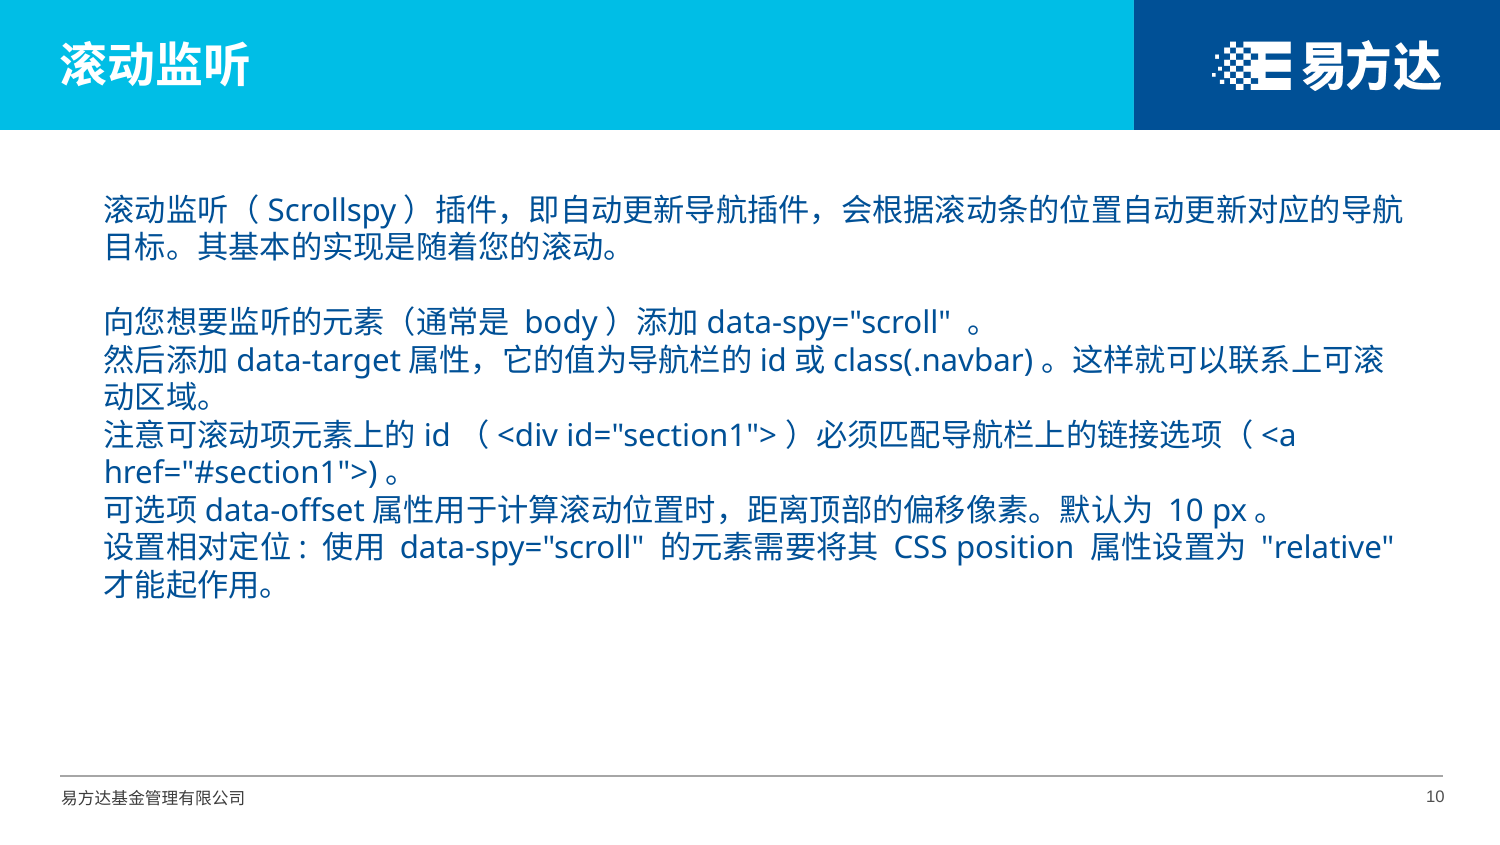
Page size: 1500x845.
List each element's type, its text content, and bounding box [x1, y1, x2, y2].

title 滚动监听 [59, 34, 1076, 79]
picture [0, 0, 1132, 130]
picture [1135, 0, 1500, 130]
list 滚动监听（Scrollspy）插件，即自动更新导航插件，会根据滚动条的位置自动更新对应的导航目标。其基本的实现是随着您的滚动。 向您想要监听的元素（通常是 body）添加data-spy="scroll" 。 然后添加data-target属性，它的值为导航栏的id或class(.navbar)。这样就可以联系上可滚动区域。 注意可滚动项元素上的id（<div id="section1">）必须匹配导航栏上的链接选项（<a href="#section1">)。 可选项data-offset属性用于计算滚动位置时，距离顶部的偏移像素。默认为 10 px。 设置相对定位: 使用 data-spy="scroll" 的元素需要将其 CSS position 属性设置为 "relative" 才能起作用。 [103, 189, 1412, 742]
